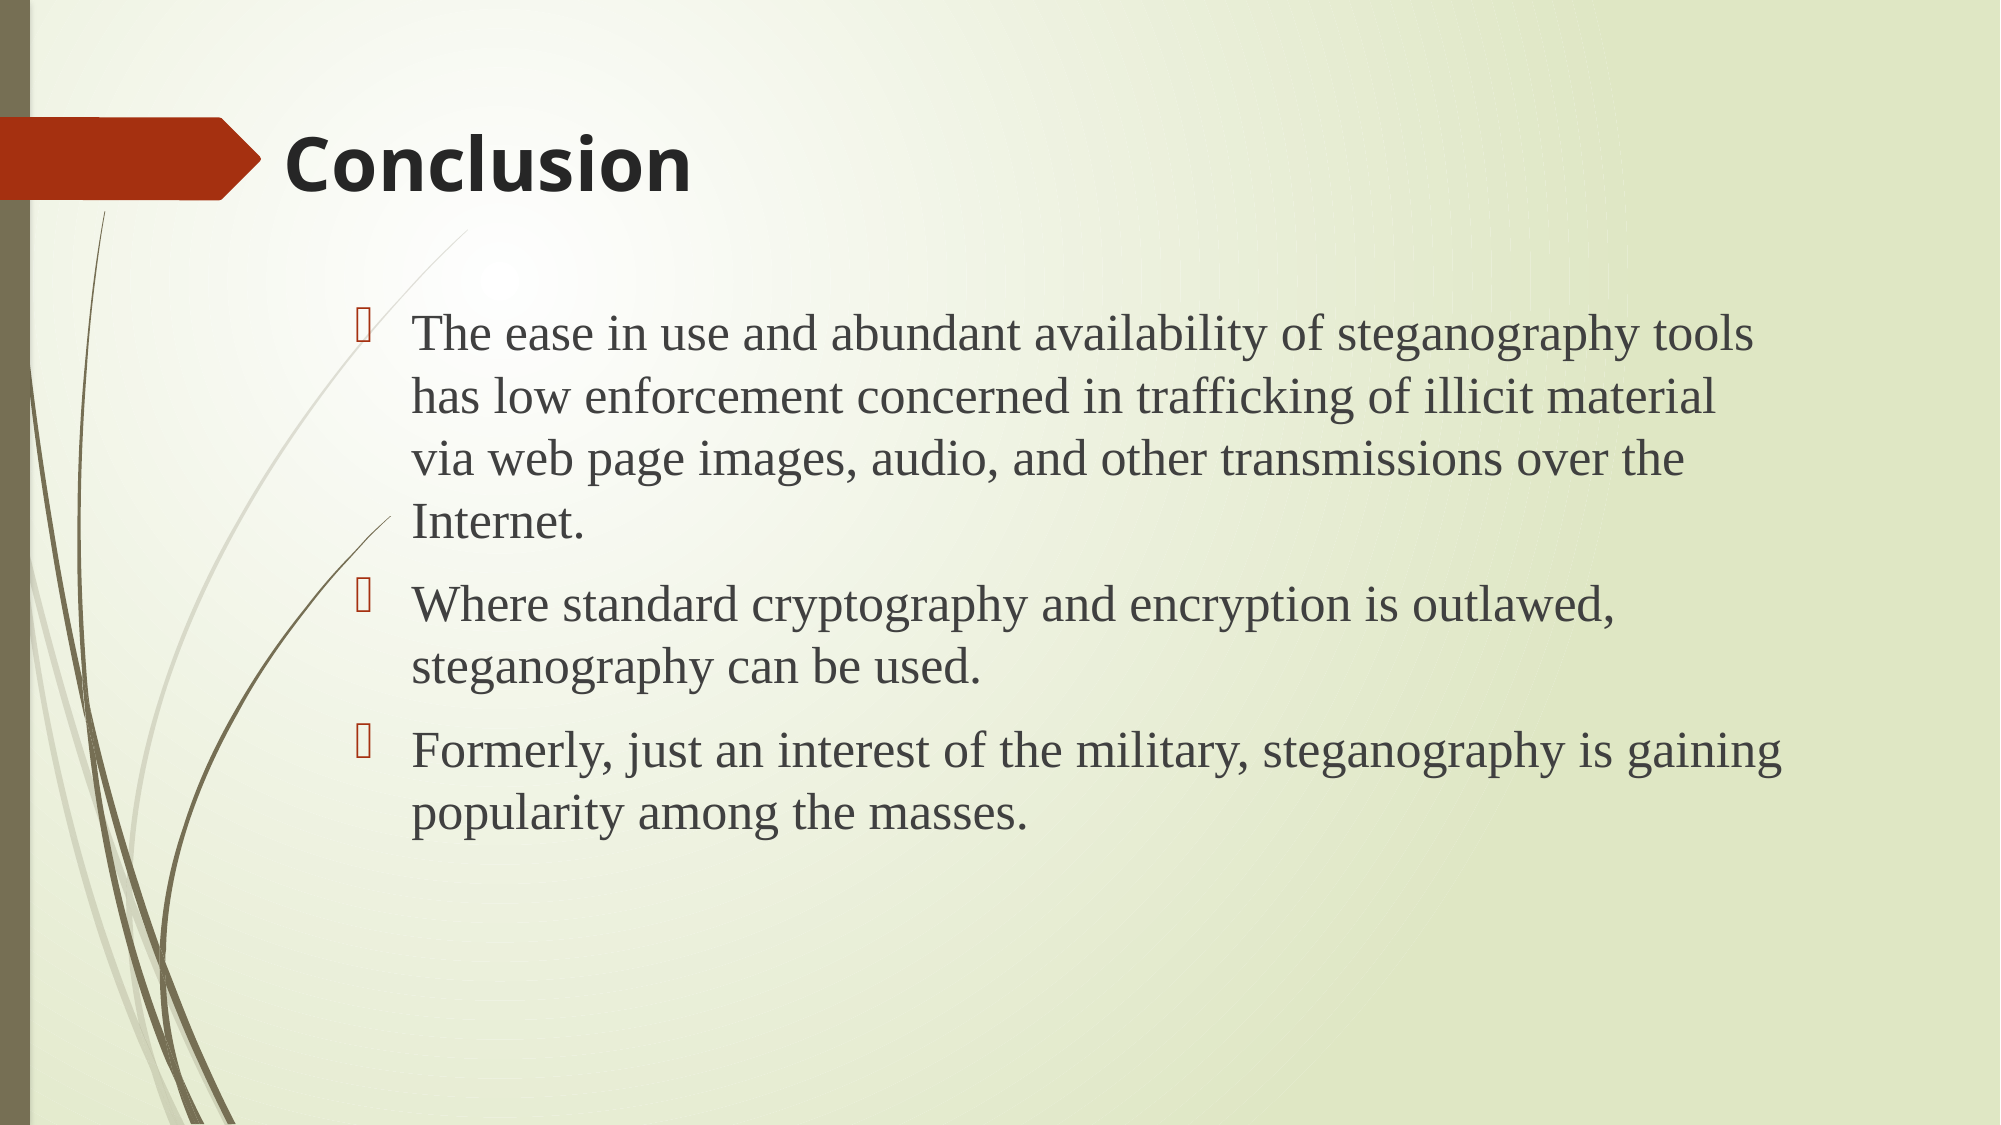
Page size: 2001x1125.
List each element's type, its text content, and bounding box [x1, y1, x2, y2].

list The ease in use and abundant availability of steganography tools has low enforcement concerned in trafficking of illicit material via web page images, audio, and other transmissions over the Internet. Where standard cryptography and encryption is outlawed, steganography can be used. Formerly, just an interest of the military, steganography is gaining popularity among the masses. [339, 291, 1803, 911]
title Conclusion [269, 108, 1731, 320]
